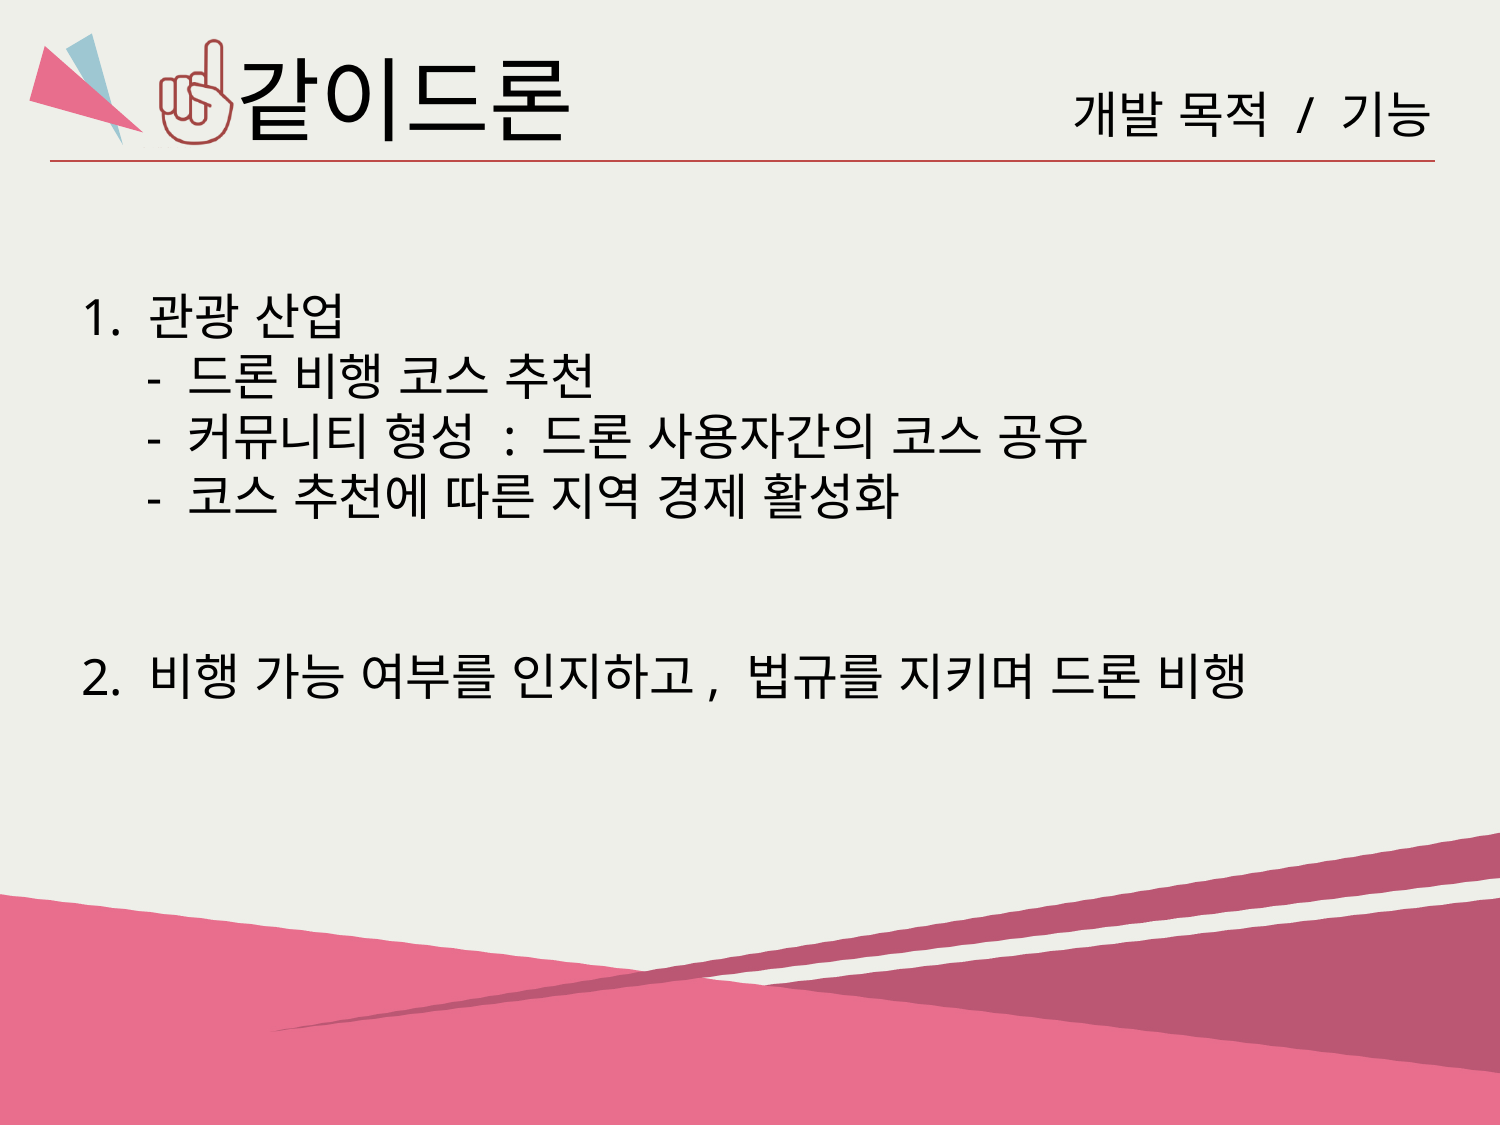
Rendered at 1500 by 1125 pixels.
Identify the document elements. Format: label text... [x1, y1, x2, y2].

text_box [34, 33, 128, 146]
picture [0, 0, 1500, 1125]
text_box 1. 관광 산업 - 드론 비행 코스 추천 - 커뮤니티 형성 : 드론 사용자간의 코스 공유 - 코스 추천에 따른 지역 경제 활성화 2. 비행 가능 여부를 인지하고, 법규를 지키며 드론 비행 [66, 278, 1358, 713]
text_box 개발 목적 / 기능 [938, 76, 1447, 152]
text_box 같이드론 [221, 35, 589, 160]
